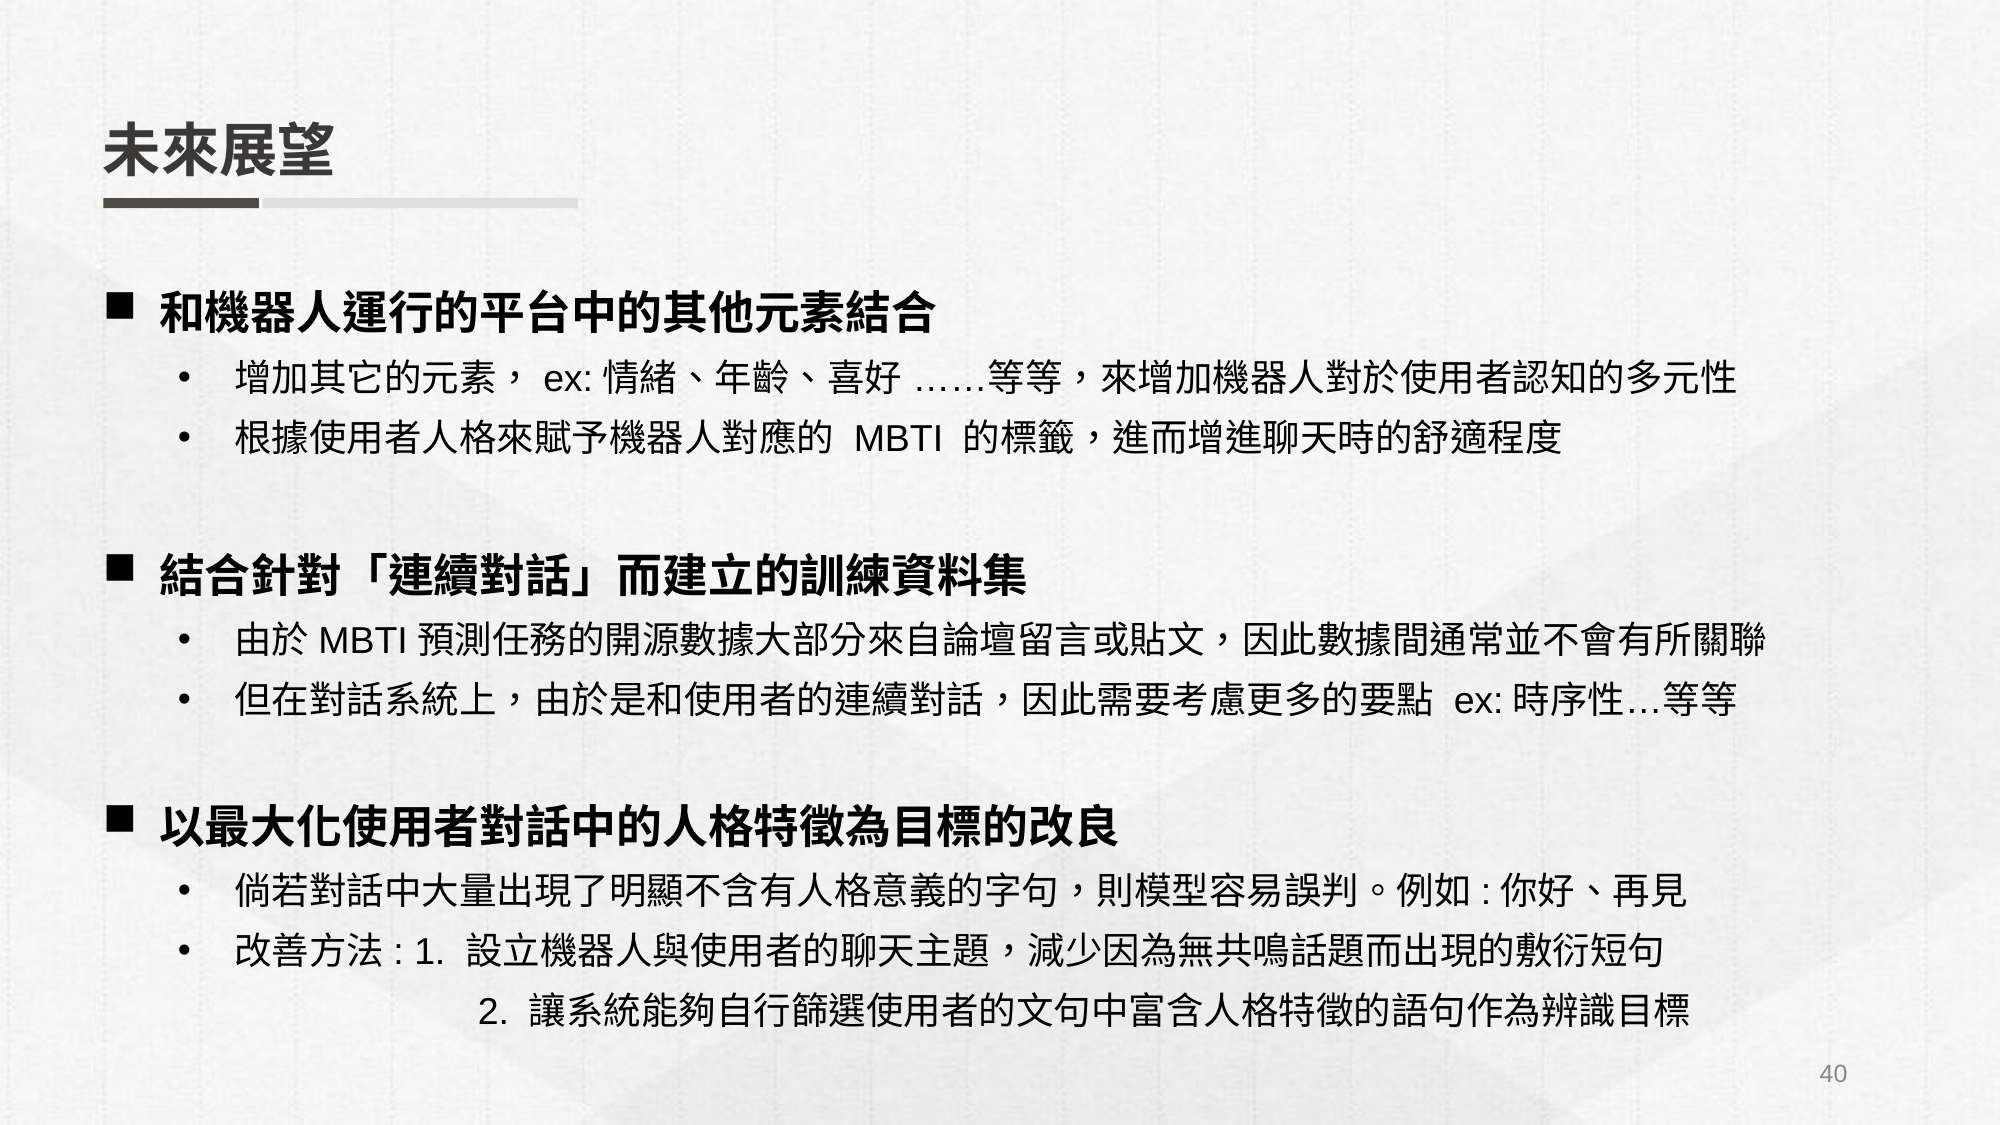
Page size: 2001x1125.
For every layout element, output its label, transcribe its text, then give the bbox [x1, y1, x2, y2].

text_box [103, 198, 259, 209]
text_box 未來展望 [87, 105, 996, 204]
picture [0, 0, 2000, 1125]
slide_number 40 [1806, 1042, 1863, 1103]
text_box [262, 198, 578, 209]
text_box 和機器人運行的平台中的其他元素結合 增加其它的元素，ex:情緒、年齡、喜好 ……等等，來增加機器人對於使用者認知的多元性 根據使用者人格來賦予機器人對應的 MBTI 的標籤，進而增進聊天時的舒適程度 結合針對「連續對話」而建立的訓練資料集 由於MBTI預測任務的開源數據大部分來自論壇留言或貼文，因此數據間通常並不會有所關聯 但在對話系統上，由於是和使用者的連續對話，因此需要考慮更多的要點 ex:時序性…等等 以最大化使用者對話中的人格特徵為目標的改良 倘若對話中大量出現了明顯不含有人格意義的字句，則模型容易誤判。例如:你好、再見 改善方法: 1. 設立機器人與使用者的聊天主題，減少因為無共鳴話題而出現的敷衍短句 2. 讓系統能夠自行篩選使用者的文句中富含人格特徵的語句作為辨識目標 [87, 260, 1806, 1103]
